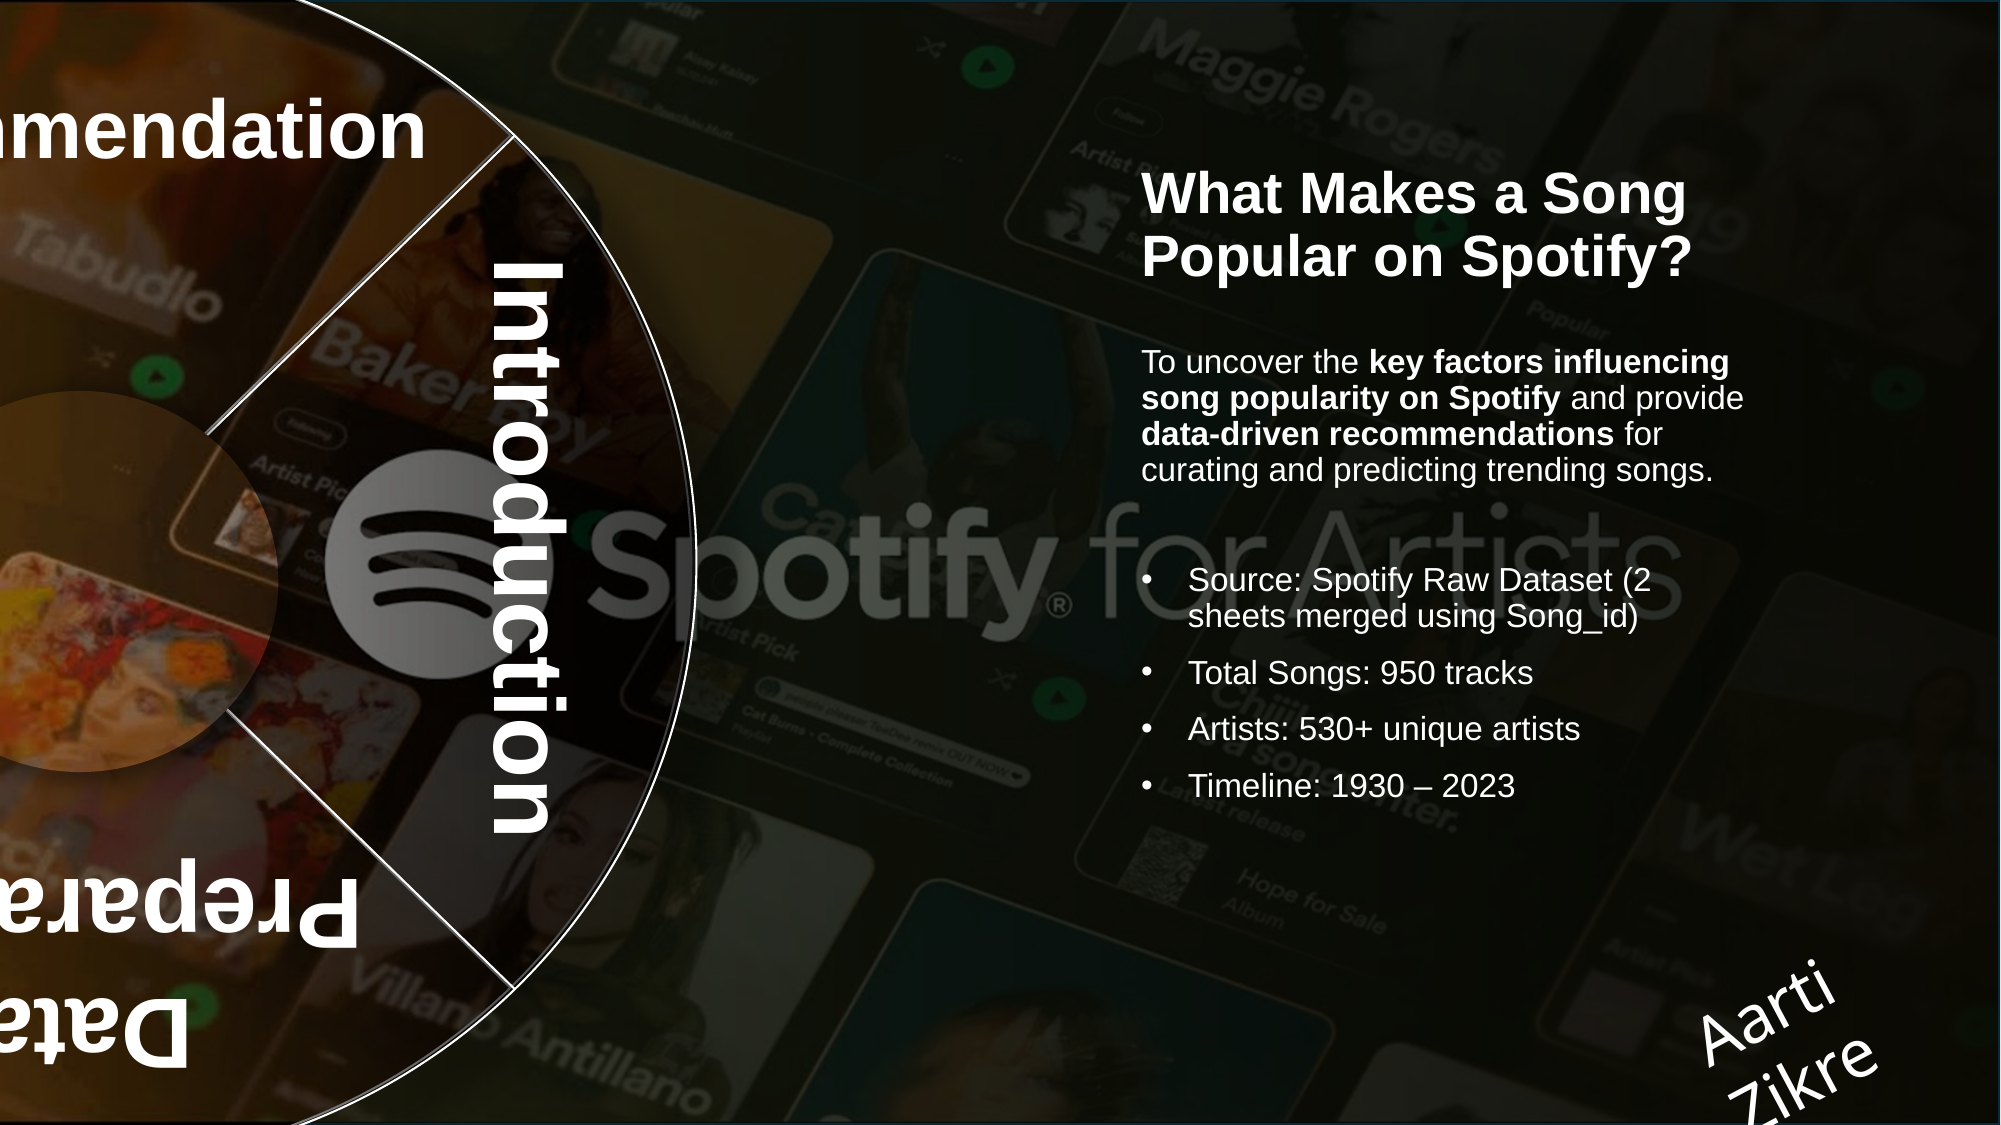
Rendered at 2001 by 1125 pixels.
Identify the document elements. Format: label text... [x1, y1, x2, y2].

title What Makes a Song Popular on Spotify? [1125, 140, 1771, 297]
text_box [697, 0, 2000, 1125]
list To uncover the key factors influencing song popularity on Spotify and provide data-driven recommendations for curating and predicting trending songs. [1125, 337, 1771, 515]
text_box Aarti Zikre [1661, 873, 2000, 1125]
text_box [0, 0, 697, 1125]
text_box Source: Spotify Raw Dataset (2 sheets merged using Song_id) Total Songs: 950 tracks Artists: 530+ unique artists Timeline: 1930 – 2023 [1125, 555, 1771, 891]
